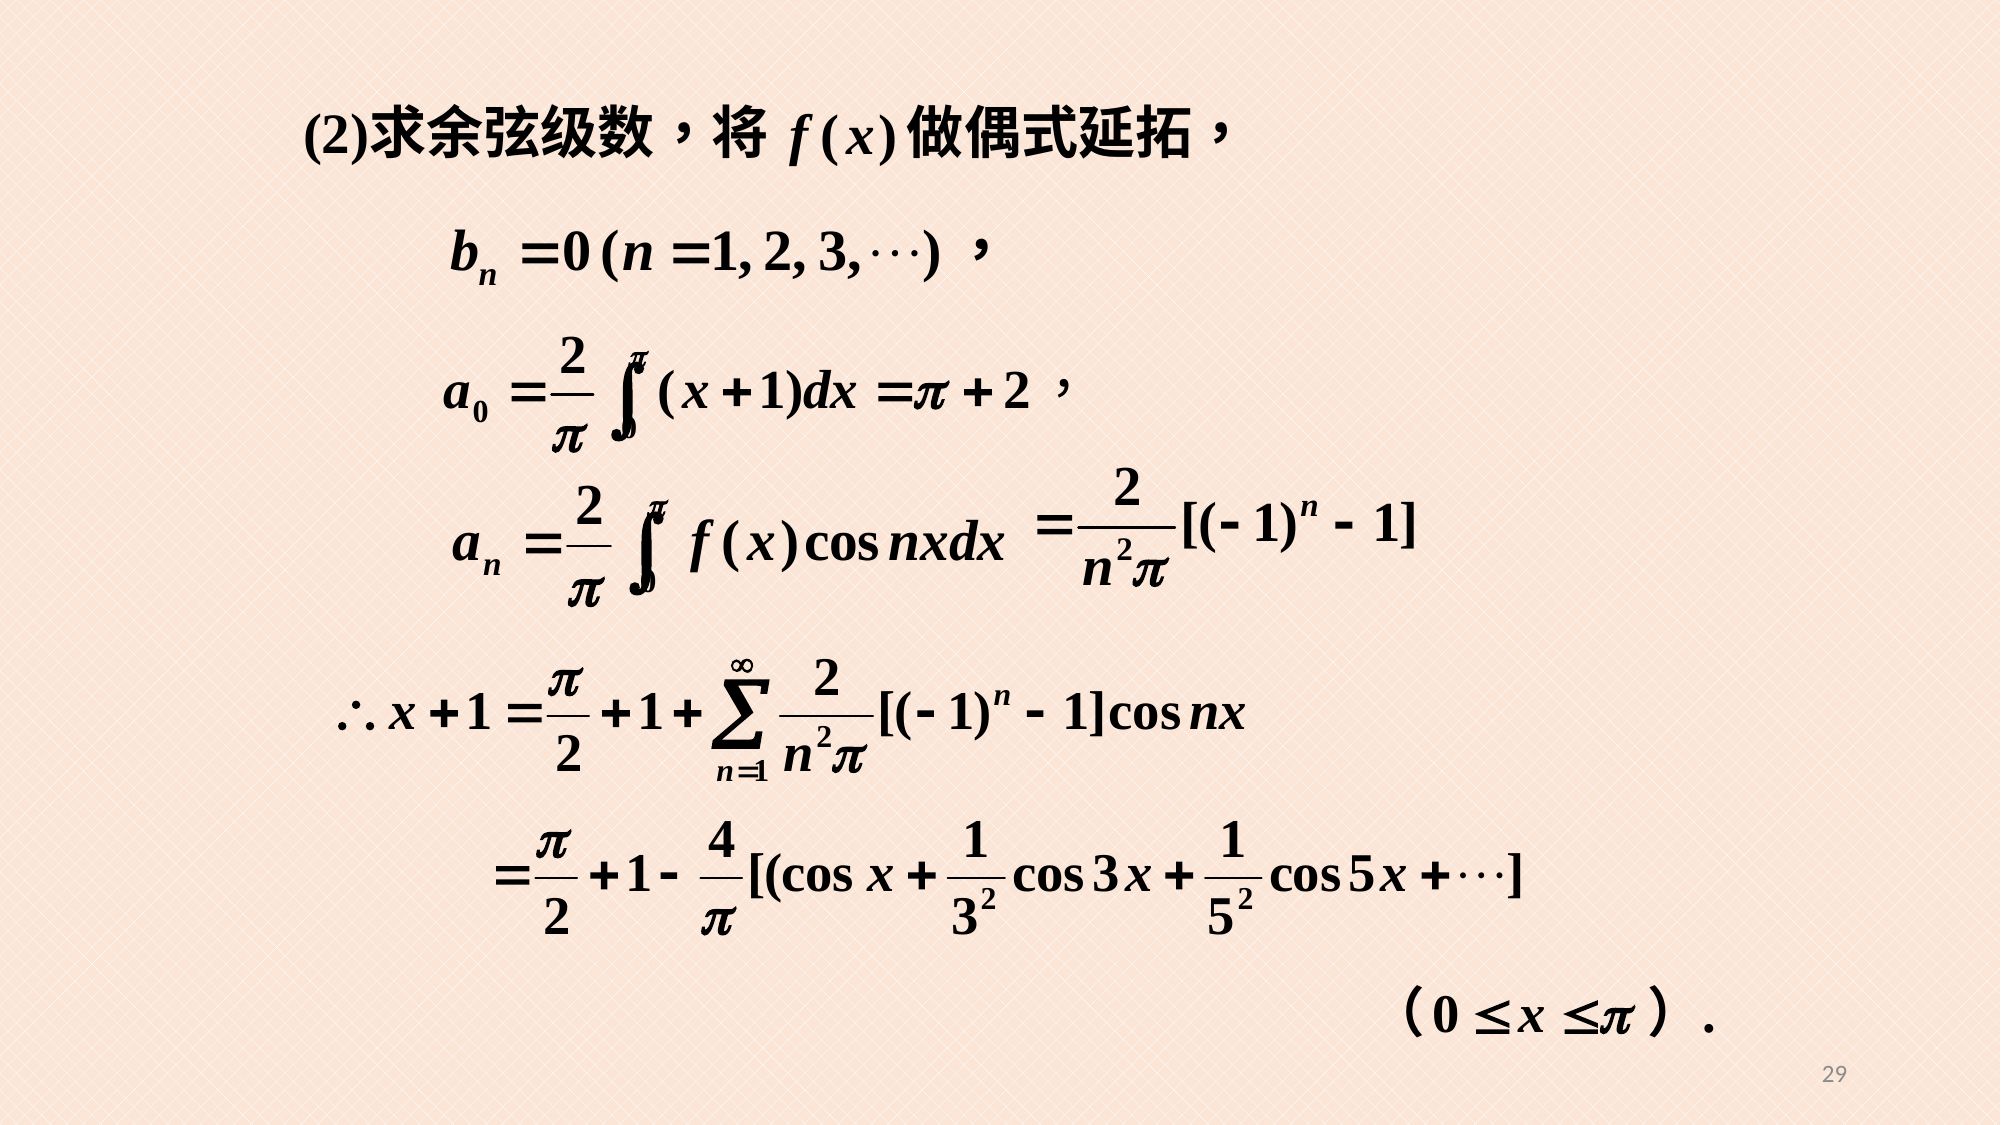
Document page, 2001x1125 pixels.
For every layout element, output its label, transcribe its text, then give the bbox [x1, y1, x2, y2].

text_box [444, 468, 1016, 637]
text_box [1023, 452, 1426, 598]
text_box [325, 321, 1573, 500]
slide_number 29 [1412, 1042, 1863, 1103]
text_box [303, 96, 1611, 234]
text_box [332, 637, 1861, 1085]
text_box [326, 211, 1319, 362]
